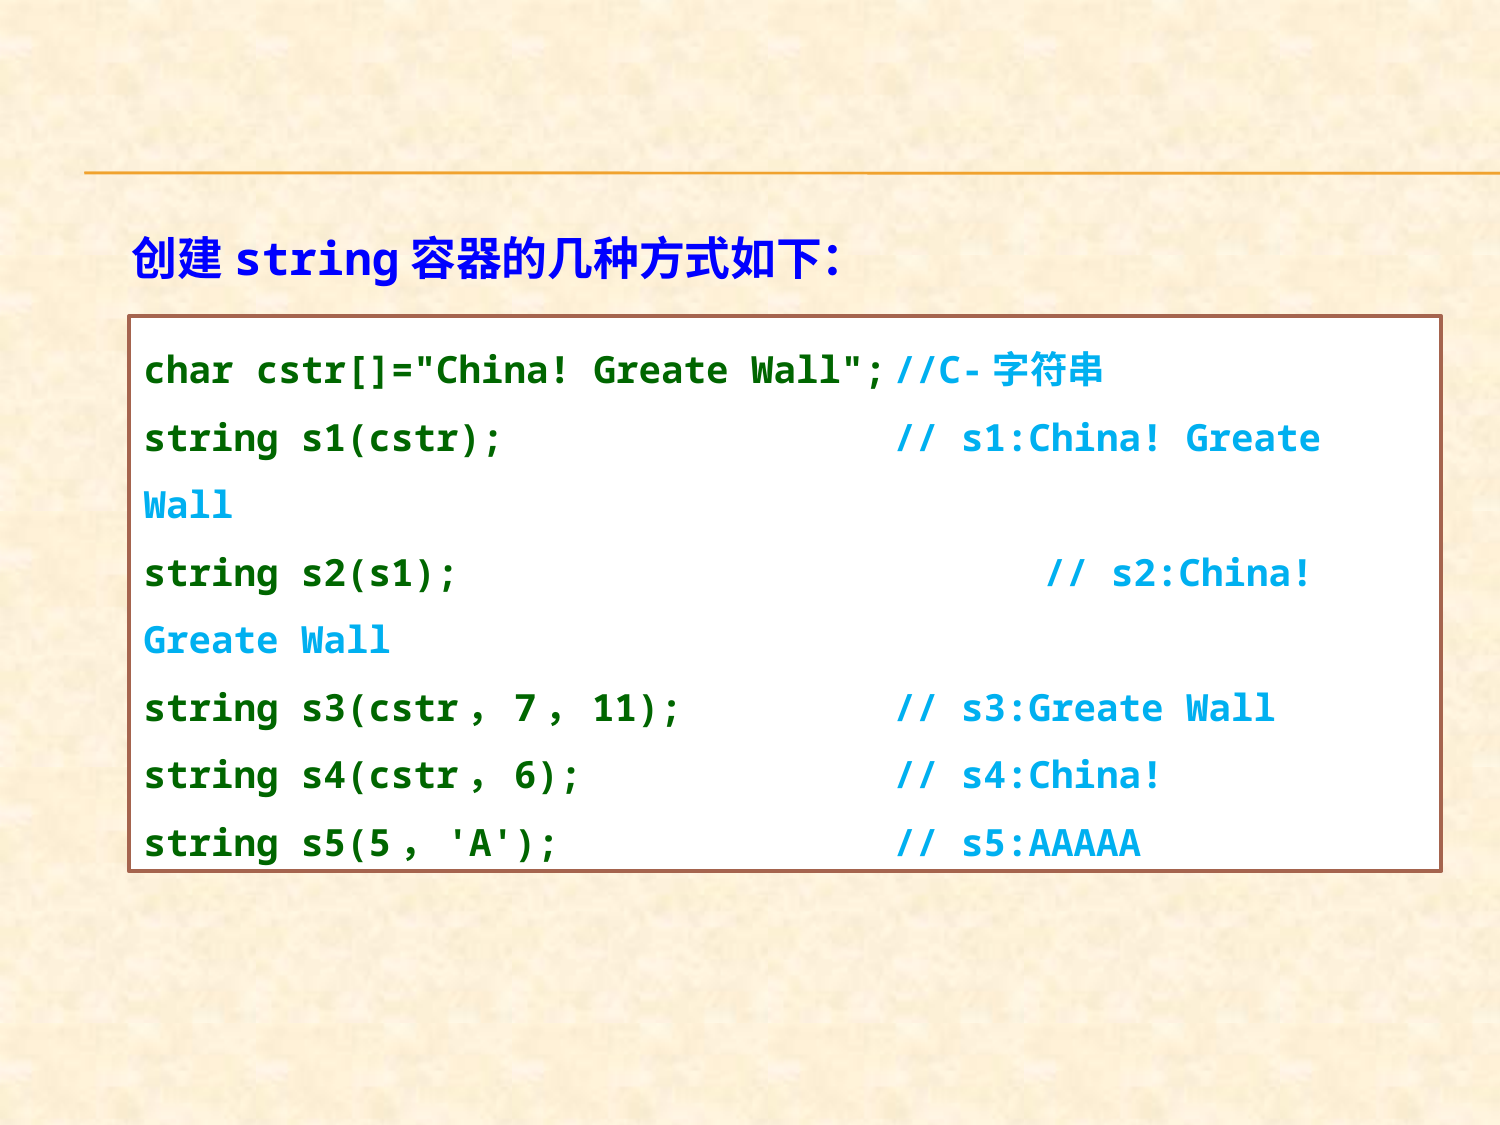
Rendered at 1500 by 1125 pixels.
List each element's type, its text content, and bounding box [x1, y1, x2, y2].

picture [0, 0, 1500, 1125]
text_box 创建string容器的几种方式如下： [117, 222, 1207, 293]
text_box char cstr[]="China! Greate Wall"; //C-字符串 string s1(cstr); // s1:China! Greate Wall string s2(s1); // s2:China! Greate Wall string s3(cstr，7，11); // s3:Greate Wall string s4(cstr，6); // s4:China! string s5(5，'A'); // s5:AAAAA [127, 314, 1443, 873]
